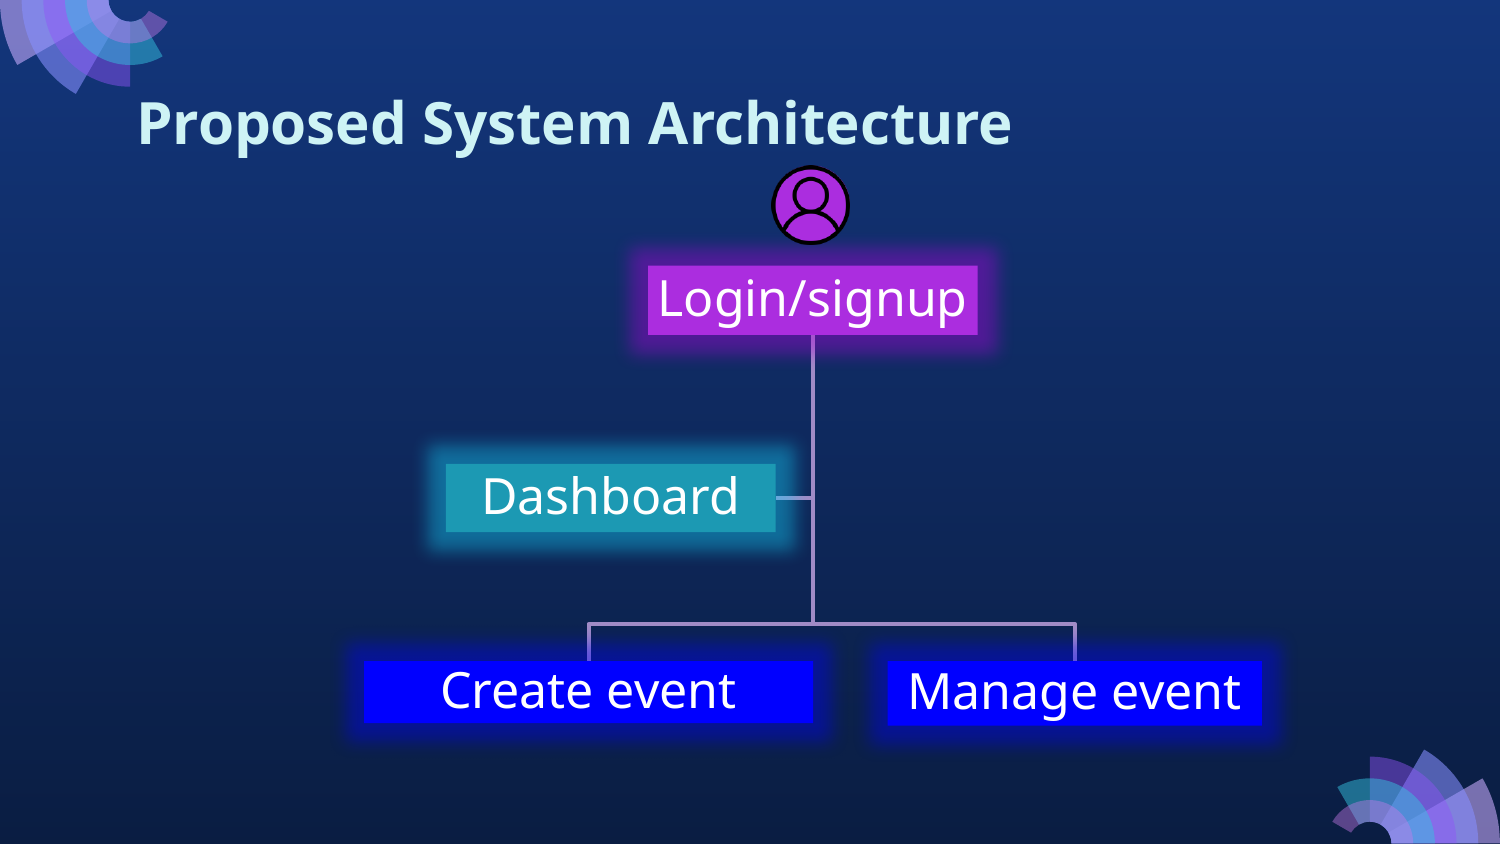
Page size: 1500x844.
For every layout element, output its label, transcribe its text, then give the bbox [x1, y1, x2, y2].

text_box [363, 235, 1263, 756]
title Proposed System Architecture [121, 71, 1386, 166]
picture [770, 165, 851, 245]
